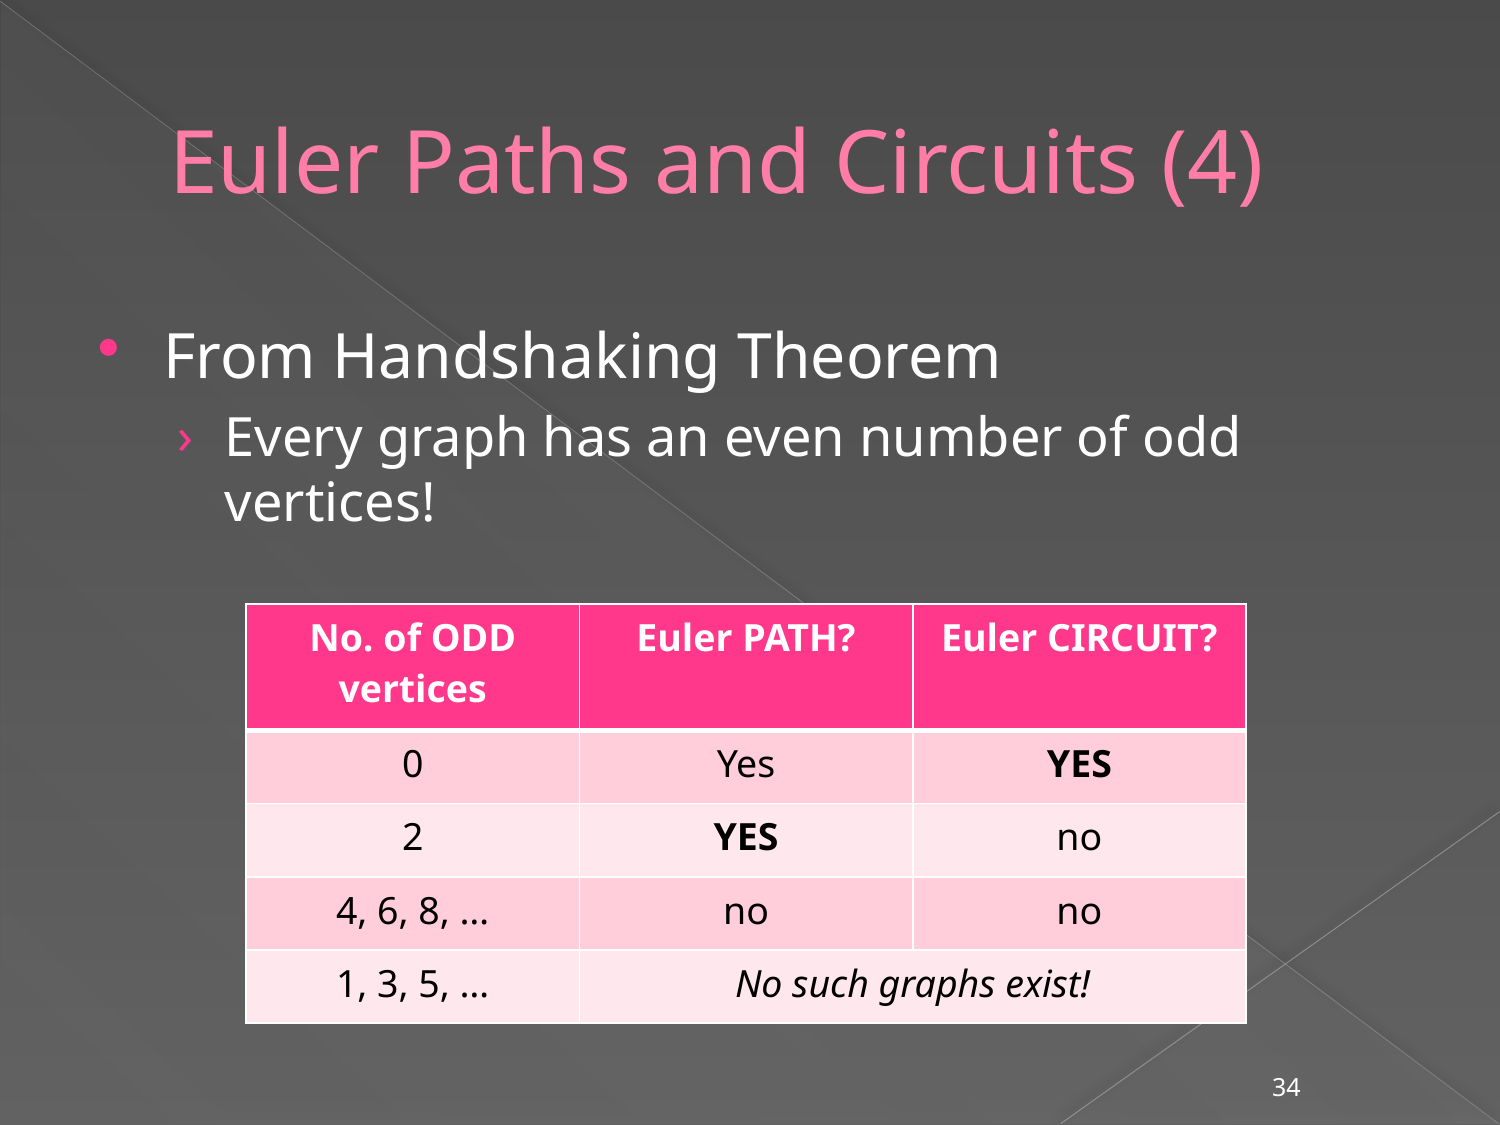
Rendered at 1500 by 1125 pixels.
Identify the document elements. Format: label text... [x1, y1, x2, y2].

table_cell Yes [580, 733, 912, 803]
table_cell 4, 6, 8, … [247, 878, 579, 949]
table_cell no [914, 804, 1245, 876]
table_cell no [580, 878, 912, 949]
table_cell YES [914, 733, 1245, 803]
table_cell 2 [247, 804, 579, 876]
slide_number 34 [1245, 1063, 1328, 1113]
title Euler Paths and Circuits (4) [75, 43, 1425, 274]
table_cell 0 [247, 733, 579, 803]
table_header Euler PATH? [580, 605, 912, 728]
table_header No. of ODD vertices [247, 605, 579, 728]
table_header Euler CIRCUIT? [914, 605, 1245, 728]
list From Handshaking Theorem Every graph has an even number of odd vertices! [75, 308, 1425, 1059]
table_cell No such graphs exist! [580, 951, 1245, 1022]
table_cell no [914, 878, 1245, 949]
table_cell 1, 3, 5, … [247, 951, 579, 1022]
table_cell YES [580, 804, 912, 876]
